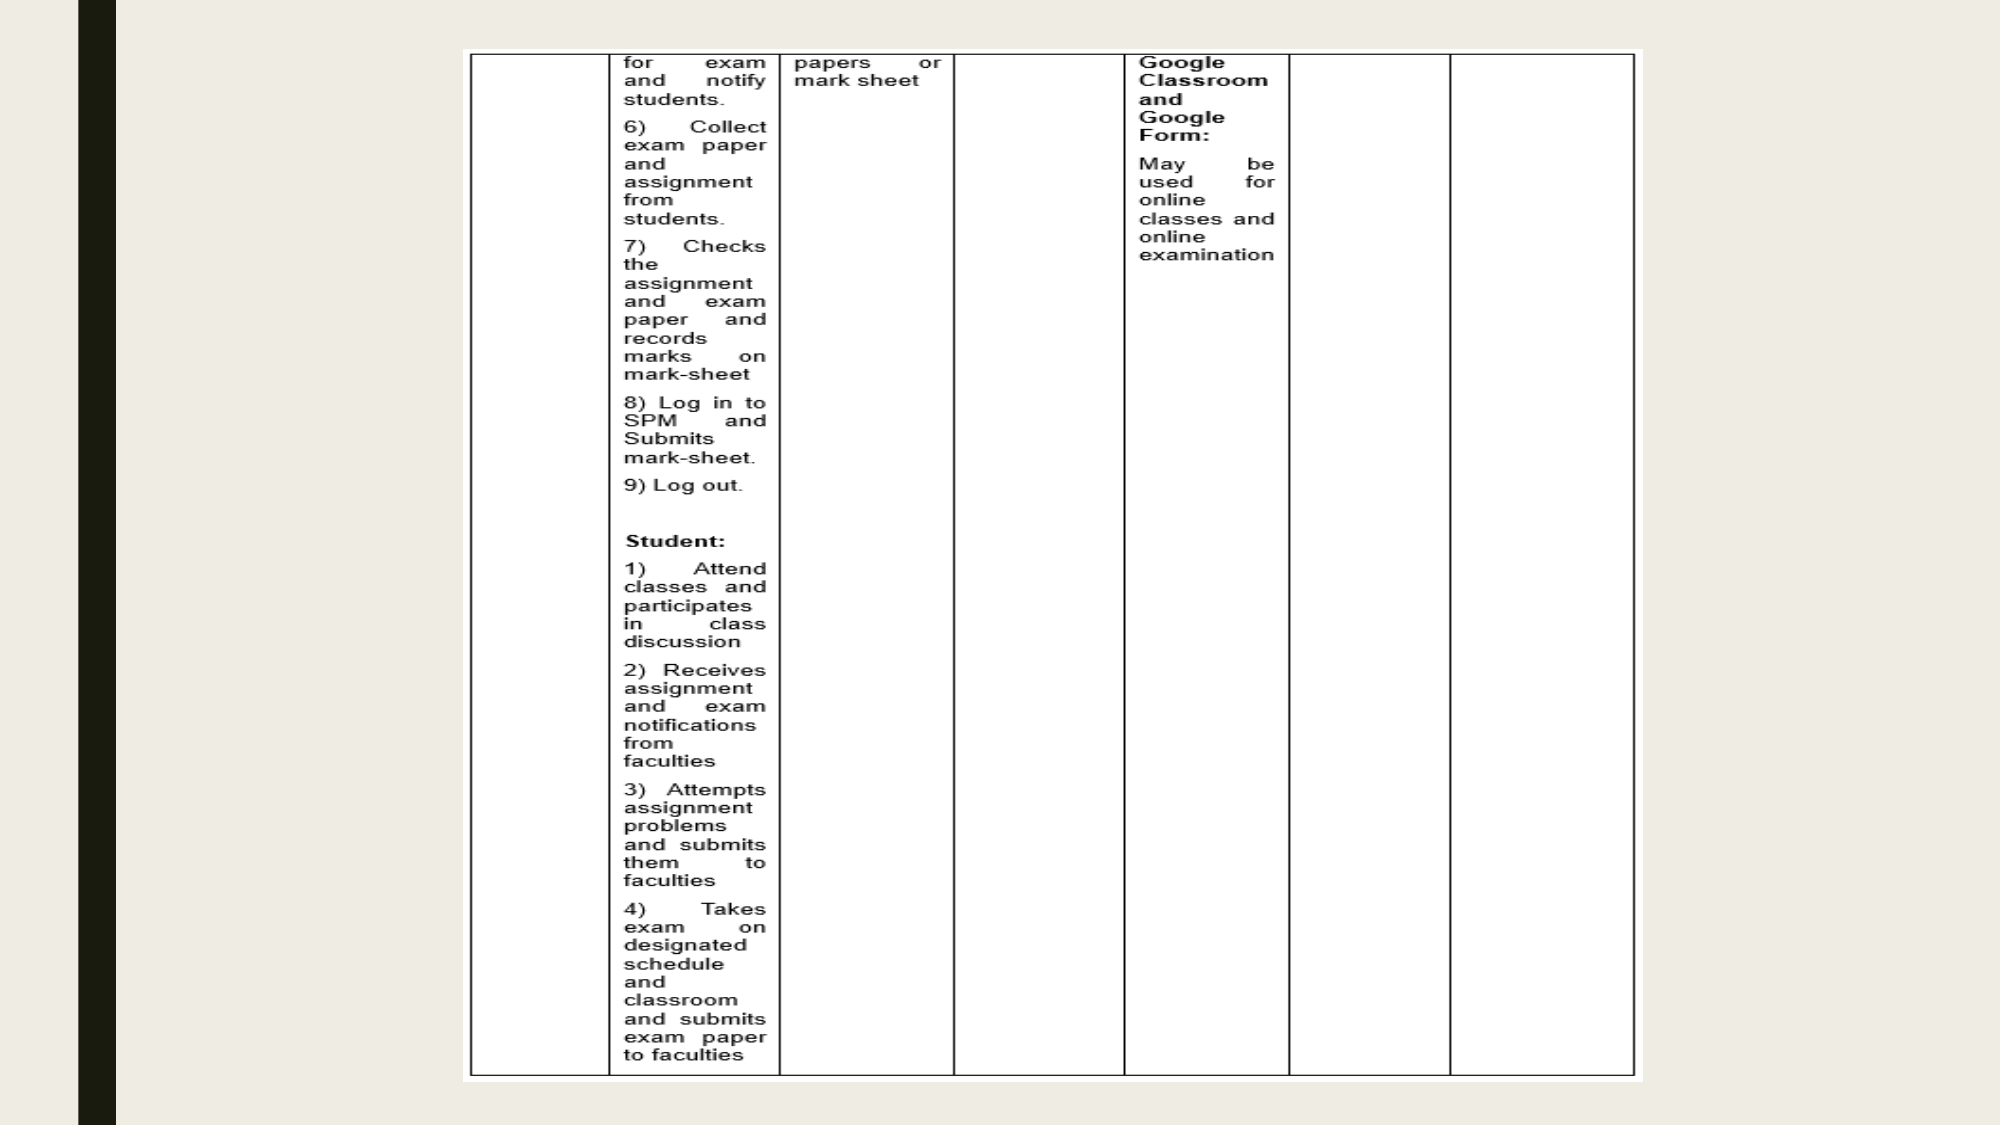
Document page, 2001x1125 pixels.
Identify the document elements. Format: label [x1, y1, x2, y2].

picture [463, 49, 1643, 1082]
